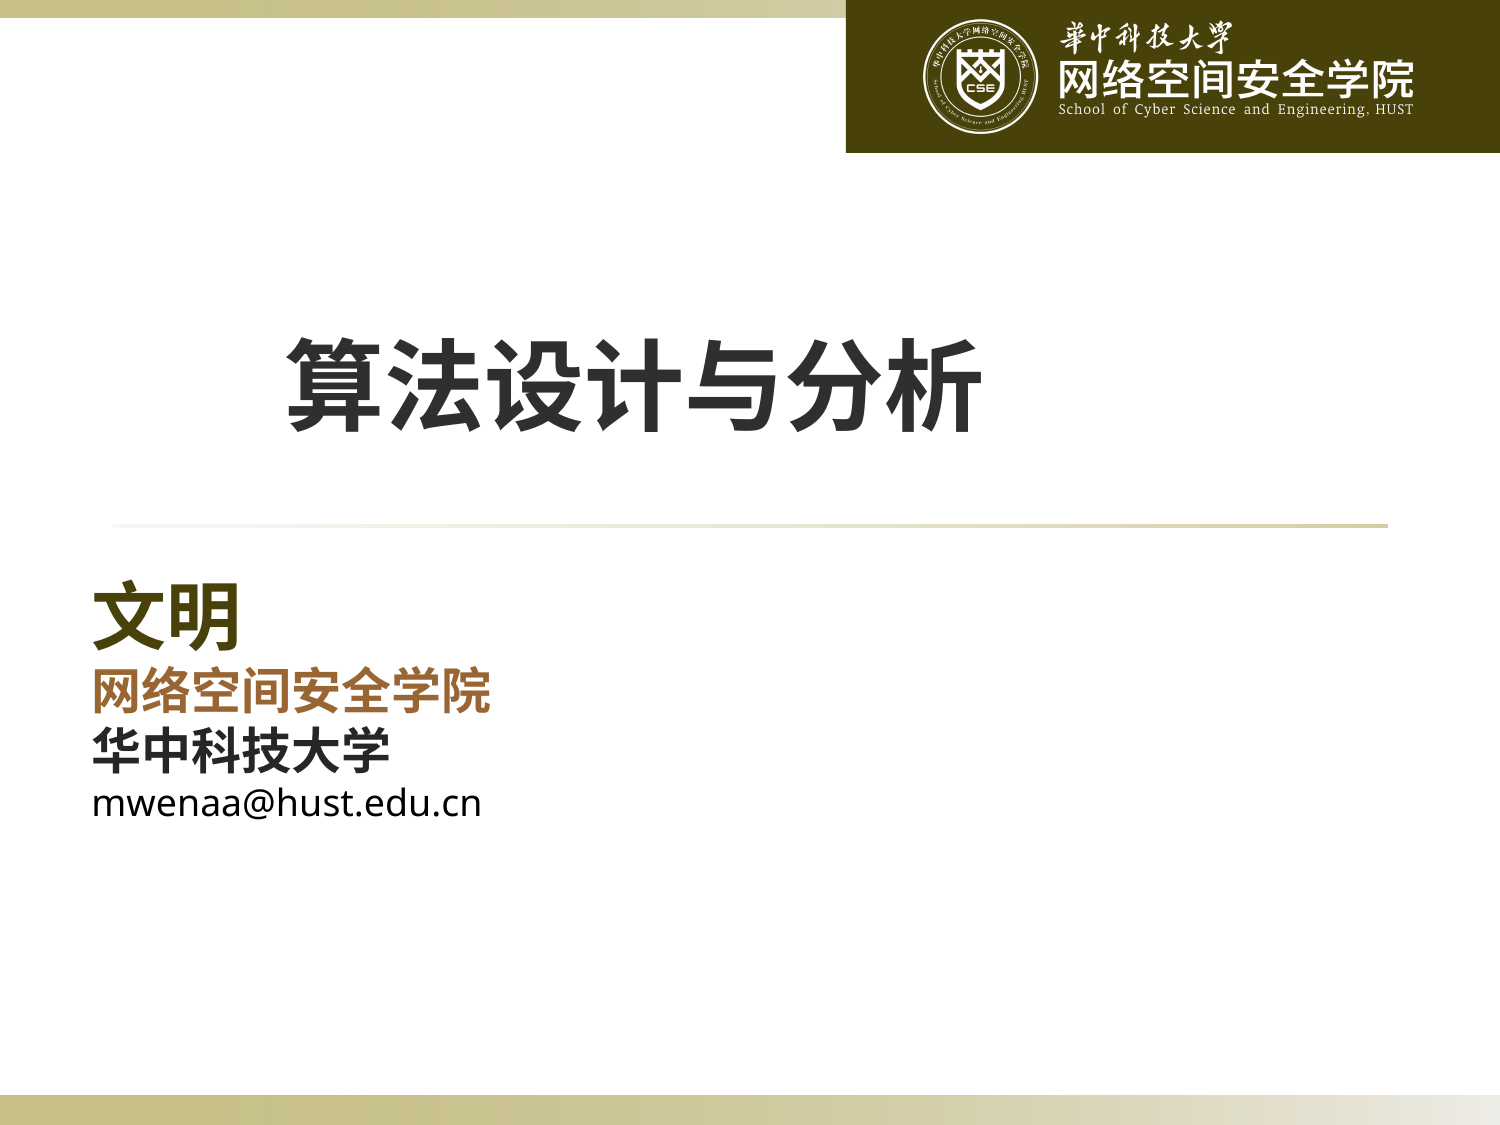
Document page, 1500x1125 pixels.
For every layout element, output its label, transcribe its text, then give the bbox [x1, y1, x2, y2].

text_box 文明 网络空间安全学院 华中科技大学 mwenaa@hust.edu.cn [76, 561, 1105, 832]
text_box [845, 0, 1500, 154]
title 算法设计与分析 [29, 255, 1241, 452]
